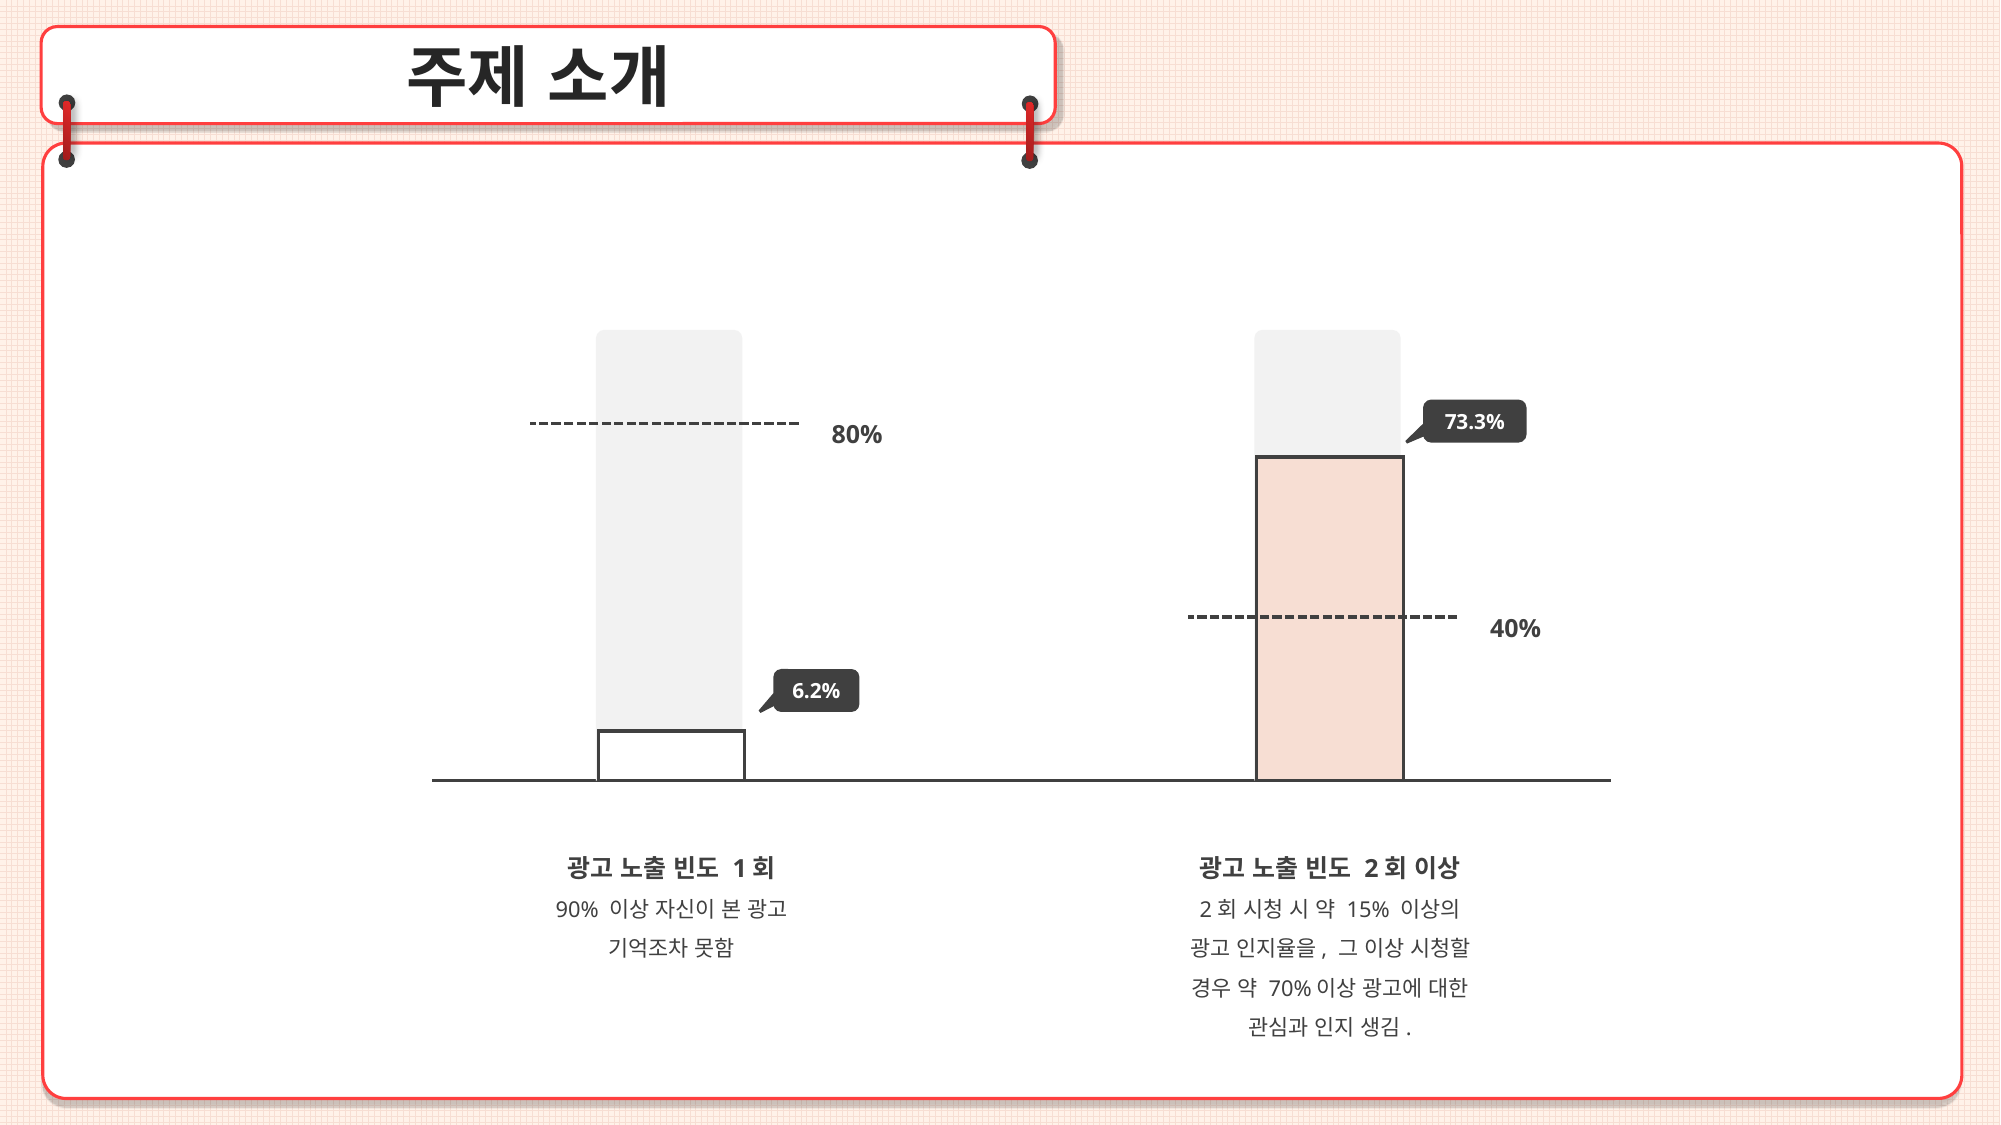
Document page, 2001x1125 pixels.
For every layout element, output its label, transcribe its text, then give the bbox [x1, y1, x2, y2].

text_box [58, 94, 76, 168]
text_box 광고 노출 빈도 1회 90% 이상 자신이 본 광고 기억조차 못함 [508, 830, 835, 969]
text_box [1253, 619, 1402, 782]
text_box 80% [816, 396, 898, 456]
text_box 6.2% [759, 669, 859, 713]
text_box [41, 141, 1963, 1100]
text_box [594, 328, 744, 782]
text_box 73.3% [1405, 400, 1527, 444]
text_box [597, 730, 746, 781]
text_box [1256, 456, 1404, 781]
text_box 주제 소개 [40, 25, 1057, 125]
text_box 광고 노출 빈도 2회 이상 2회 시청 시 약 15% 이상의 광고 인지율을, 그 이상 시청할 경우 약 70%이상 광고에 대한 관심과 인지 생김. [1167, 830, 1493, 1074]
text_box [1253, 327, 1402, 615]
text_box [1021, 95, 1039, 169]
text_box 40% [1475, 589, 1556, 650]
